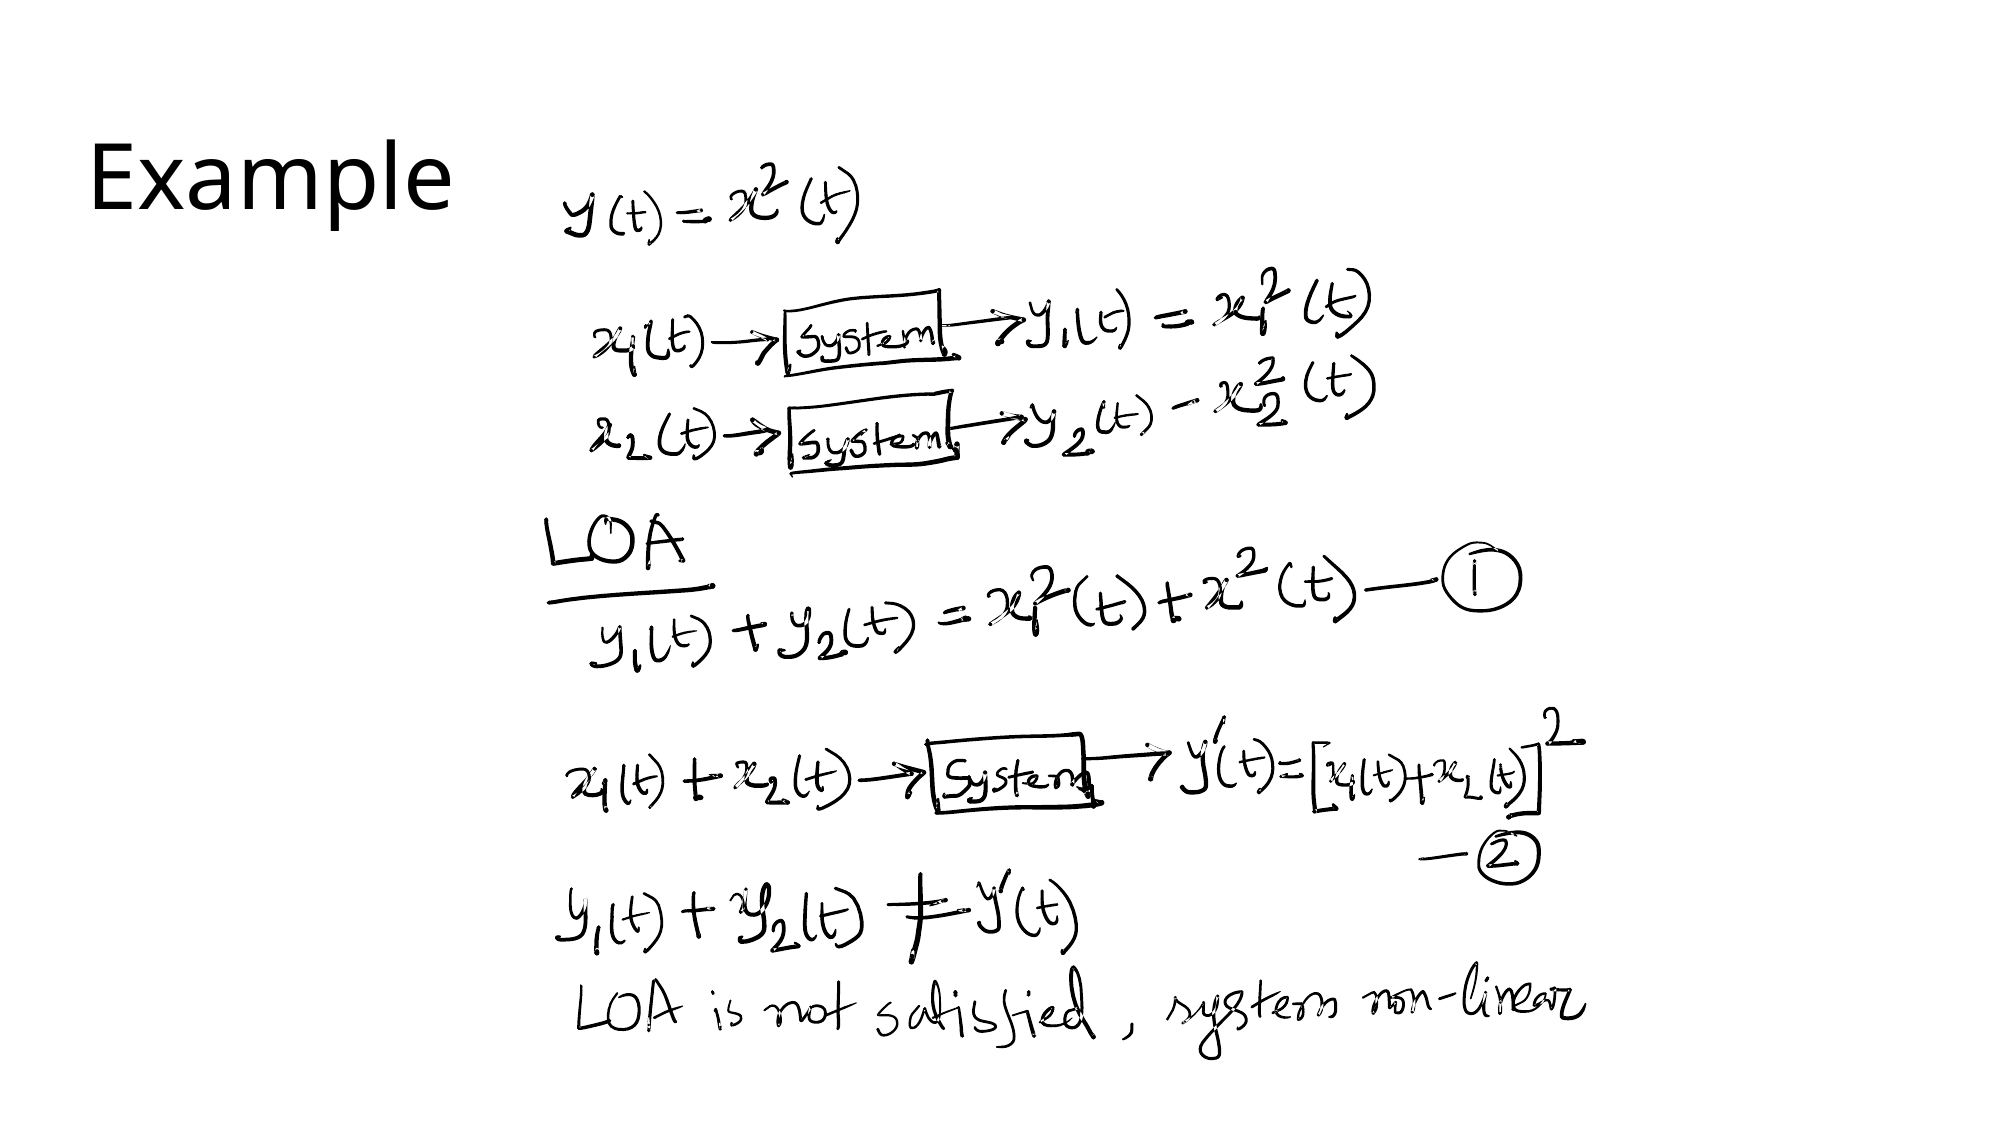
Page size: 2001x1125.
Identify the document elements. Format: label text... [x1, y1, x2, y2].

picture [540, 158, 1597, 1070]
title Example [71, 71, 1797, 289]
